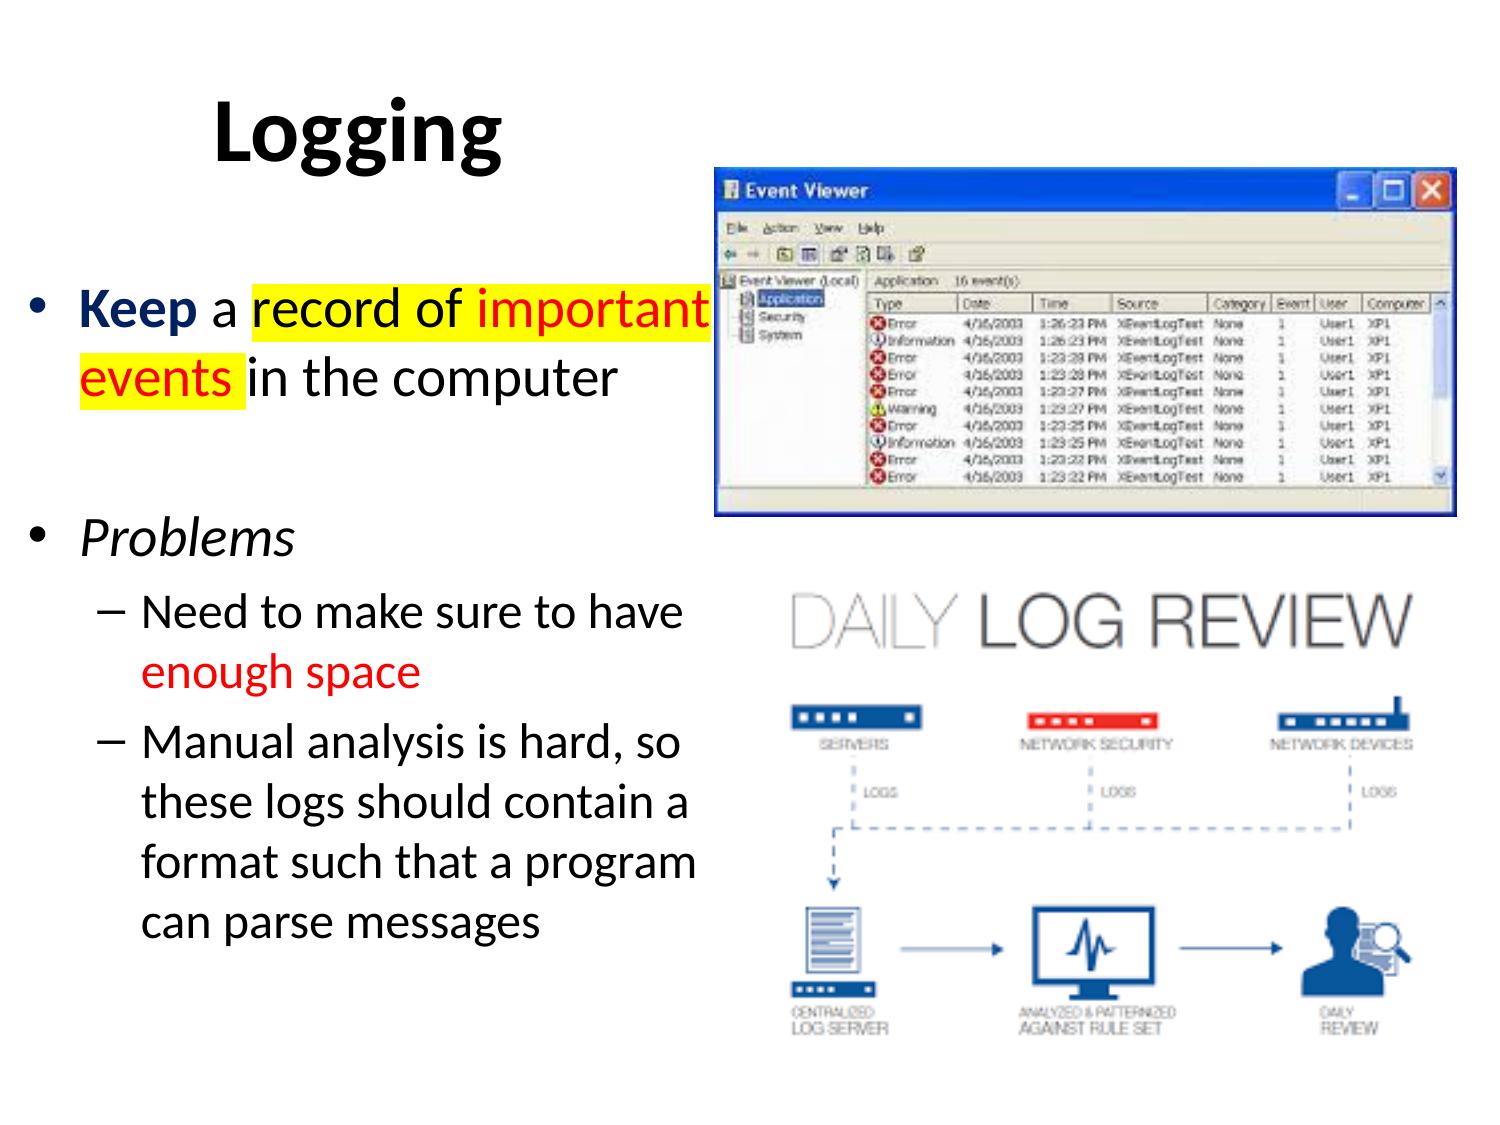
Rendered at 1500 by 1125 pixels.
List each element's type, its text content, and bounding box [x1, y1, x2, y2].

picture [714, 167, 1457, 517]
picture [755, 556, 1457, 1065]
title Logging [37, 24, 700, 225]
list Keep a record of important events in the computer Problems Need to make sure to have enough space Manual analysis is hard, so these logs should contain a format such that a program can parse messages [12, 262, 738, 1050]
